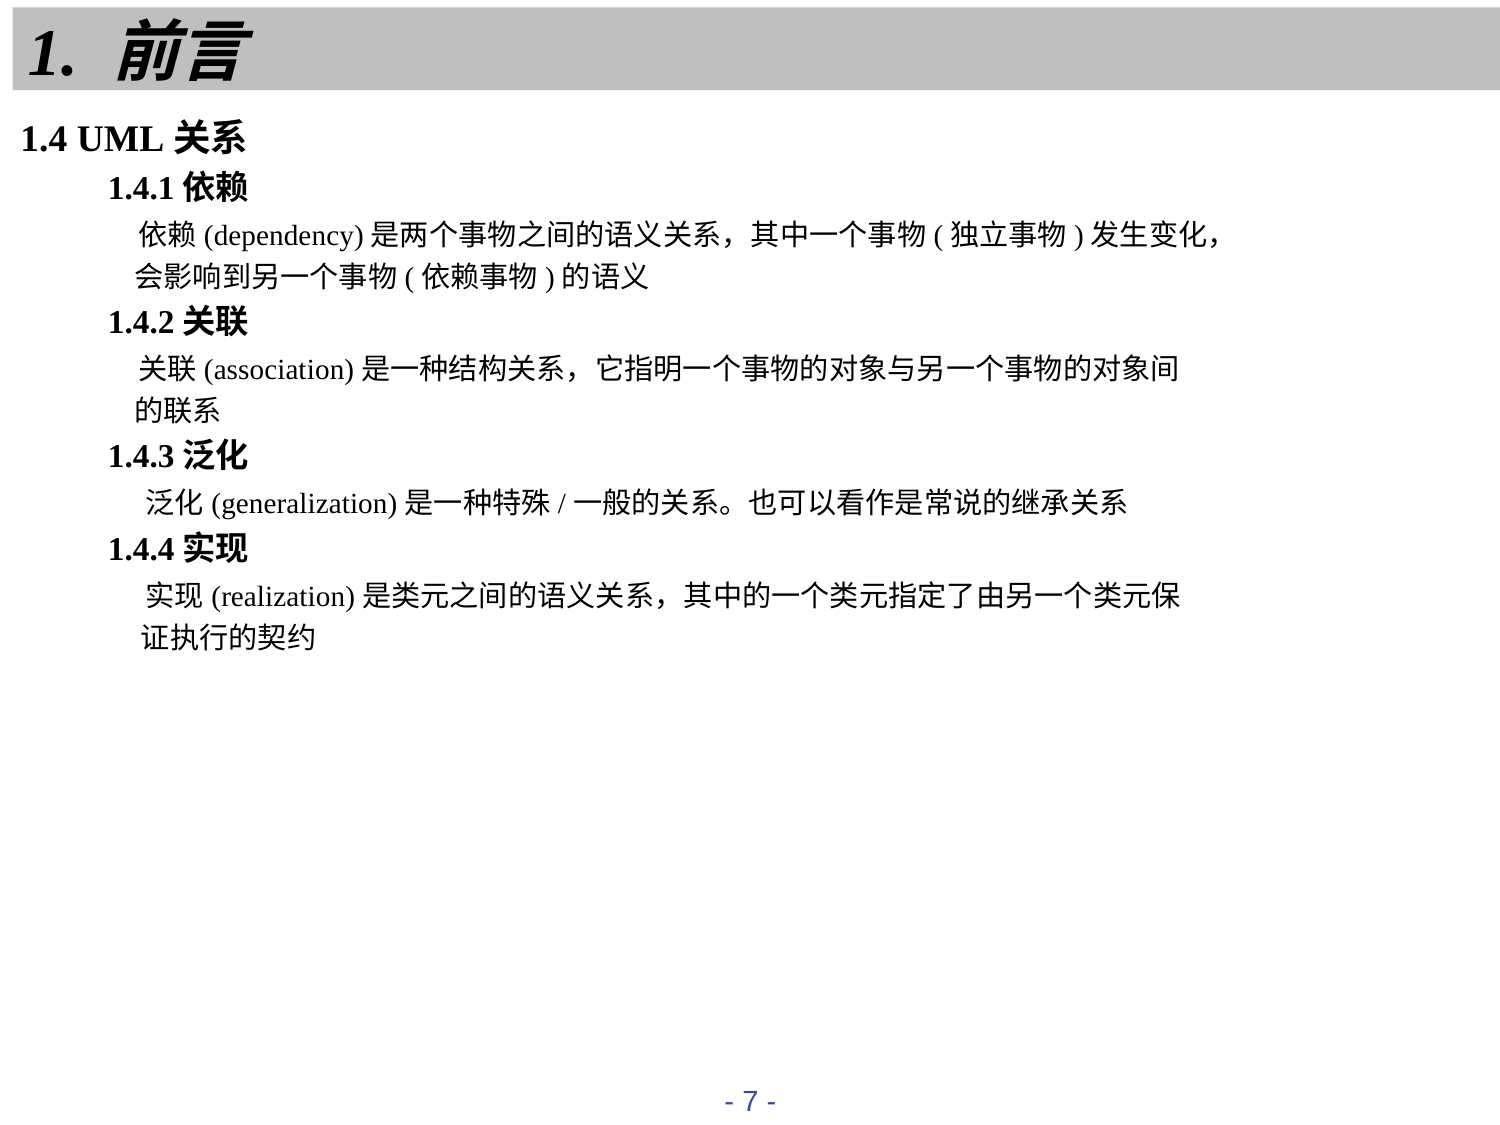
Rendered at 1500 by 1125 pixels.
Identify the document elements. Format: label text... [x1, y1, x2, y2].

list 1.4 UML关系 1.4.1依赖 依赖(dependency)是两个事物之间的语义关系，其中一个事物(独立事物)发生变化， 会影响到另一个事物(依赖事物)的语义 1.4.2关联 关联(association)是一种结构关系，它指明一个事物的对象与另一个事物的对象间 的联系 1.4.3泛化 泛化(generalization)是一种特殊/一般的关系。也可以看作是常说的继承关系 1.4.4实现 实现(realization)是类元之间的语义关系，其中的一个类元指定了由另一个类元保 证执行的契约 [19, 113, 1483, 1026]
title 1. 前言 [12, 7, 1500, 91]
